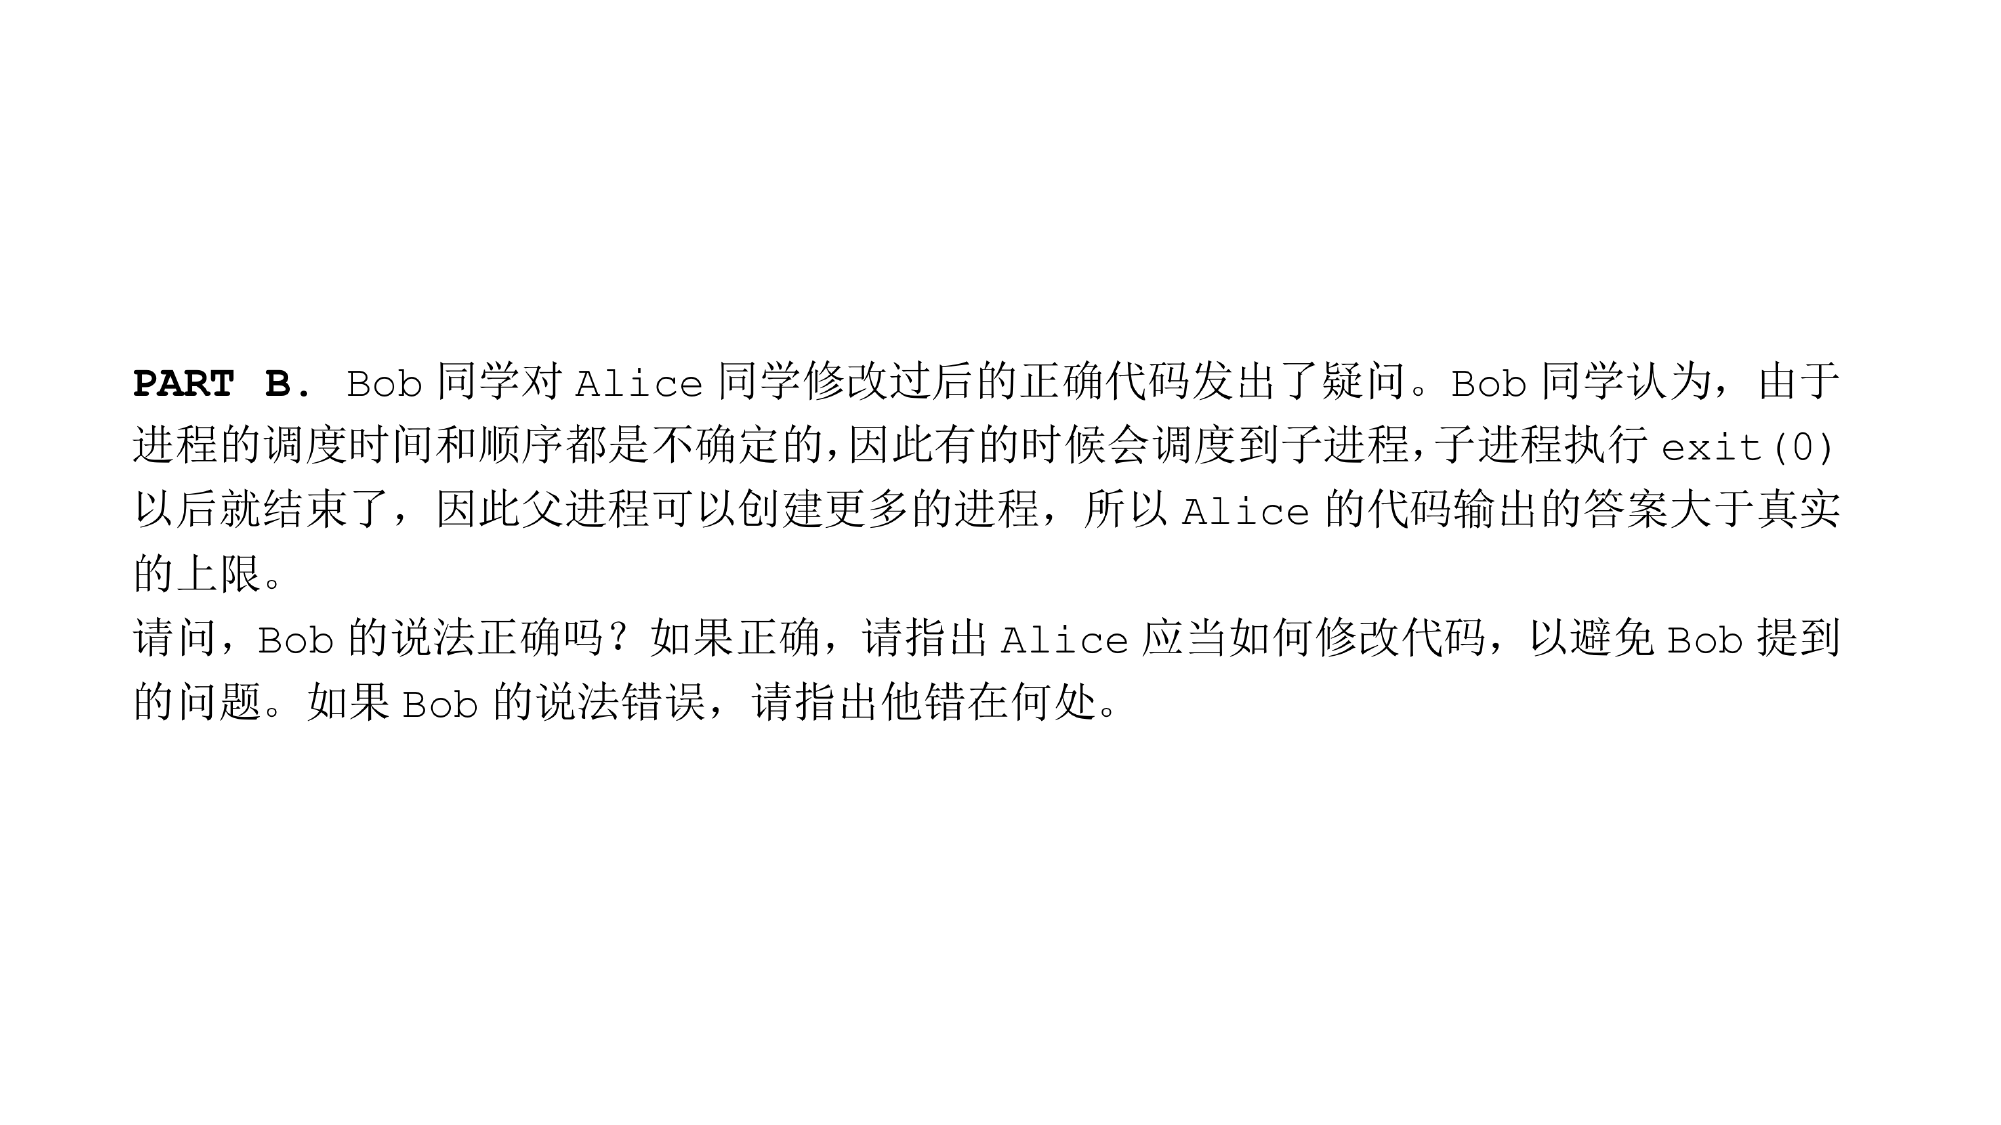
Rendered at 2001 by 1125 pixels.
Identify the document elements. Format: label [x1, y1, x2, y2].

picture [123, 345, 1863, 753]
